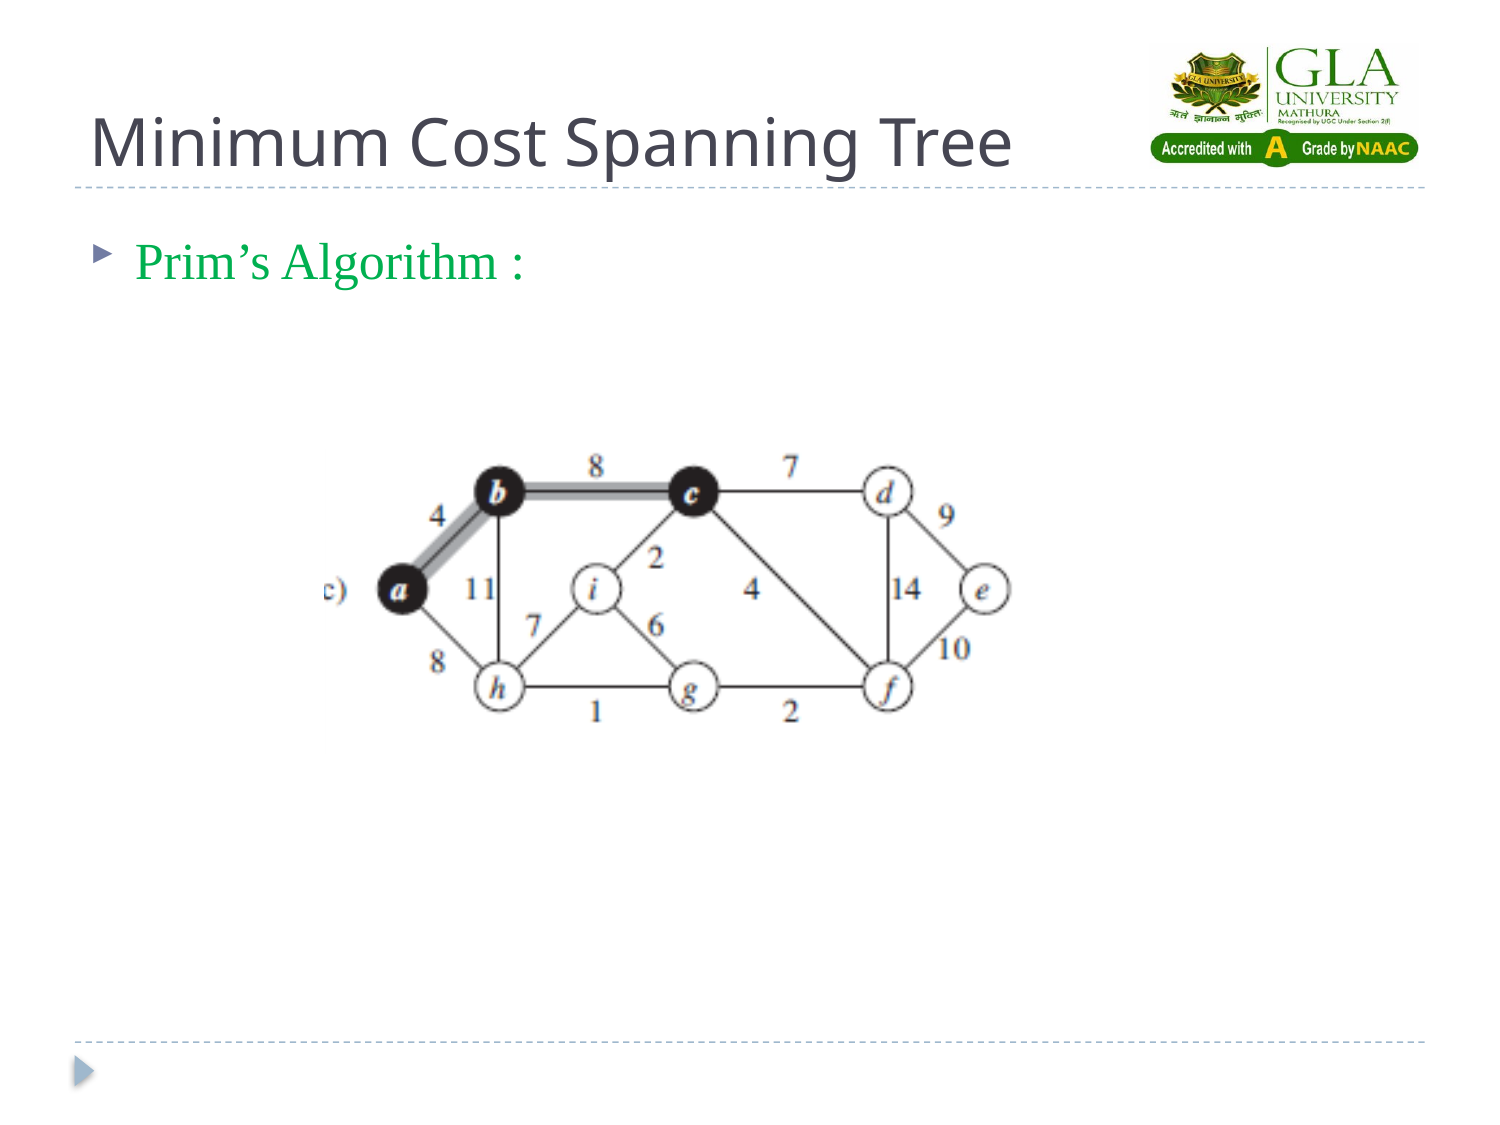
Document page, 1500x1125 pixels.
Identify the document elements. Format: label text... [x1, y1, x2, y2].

list Prim’s Algorithm : [75, 137, 1425, 1010]
picture [1149, 43, 1419, 169]
picture [324, 449, 1059, 754]
title Minimum Cost Spanning Tree [75, 24, 1425, 137]
